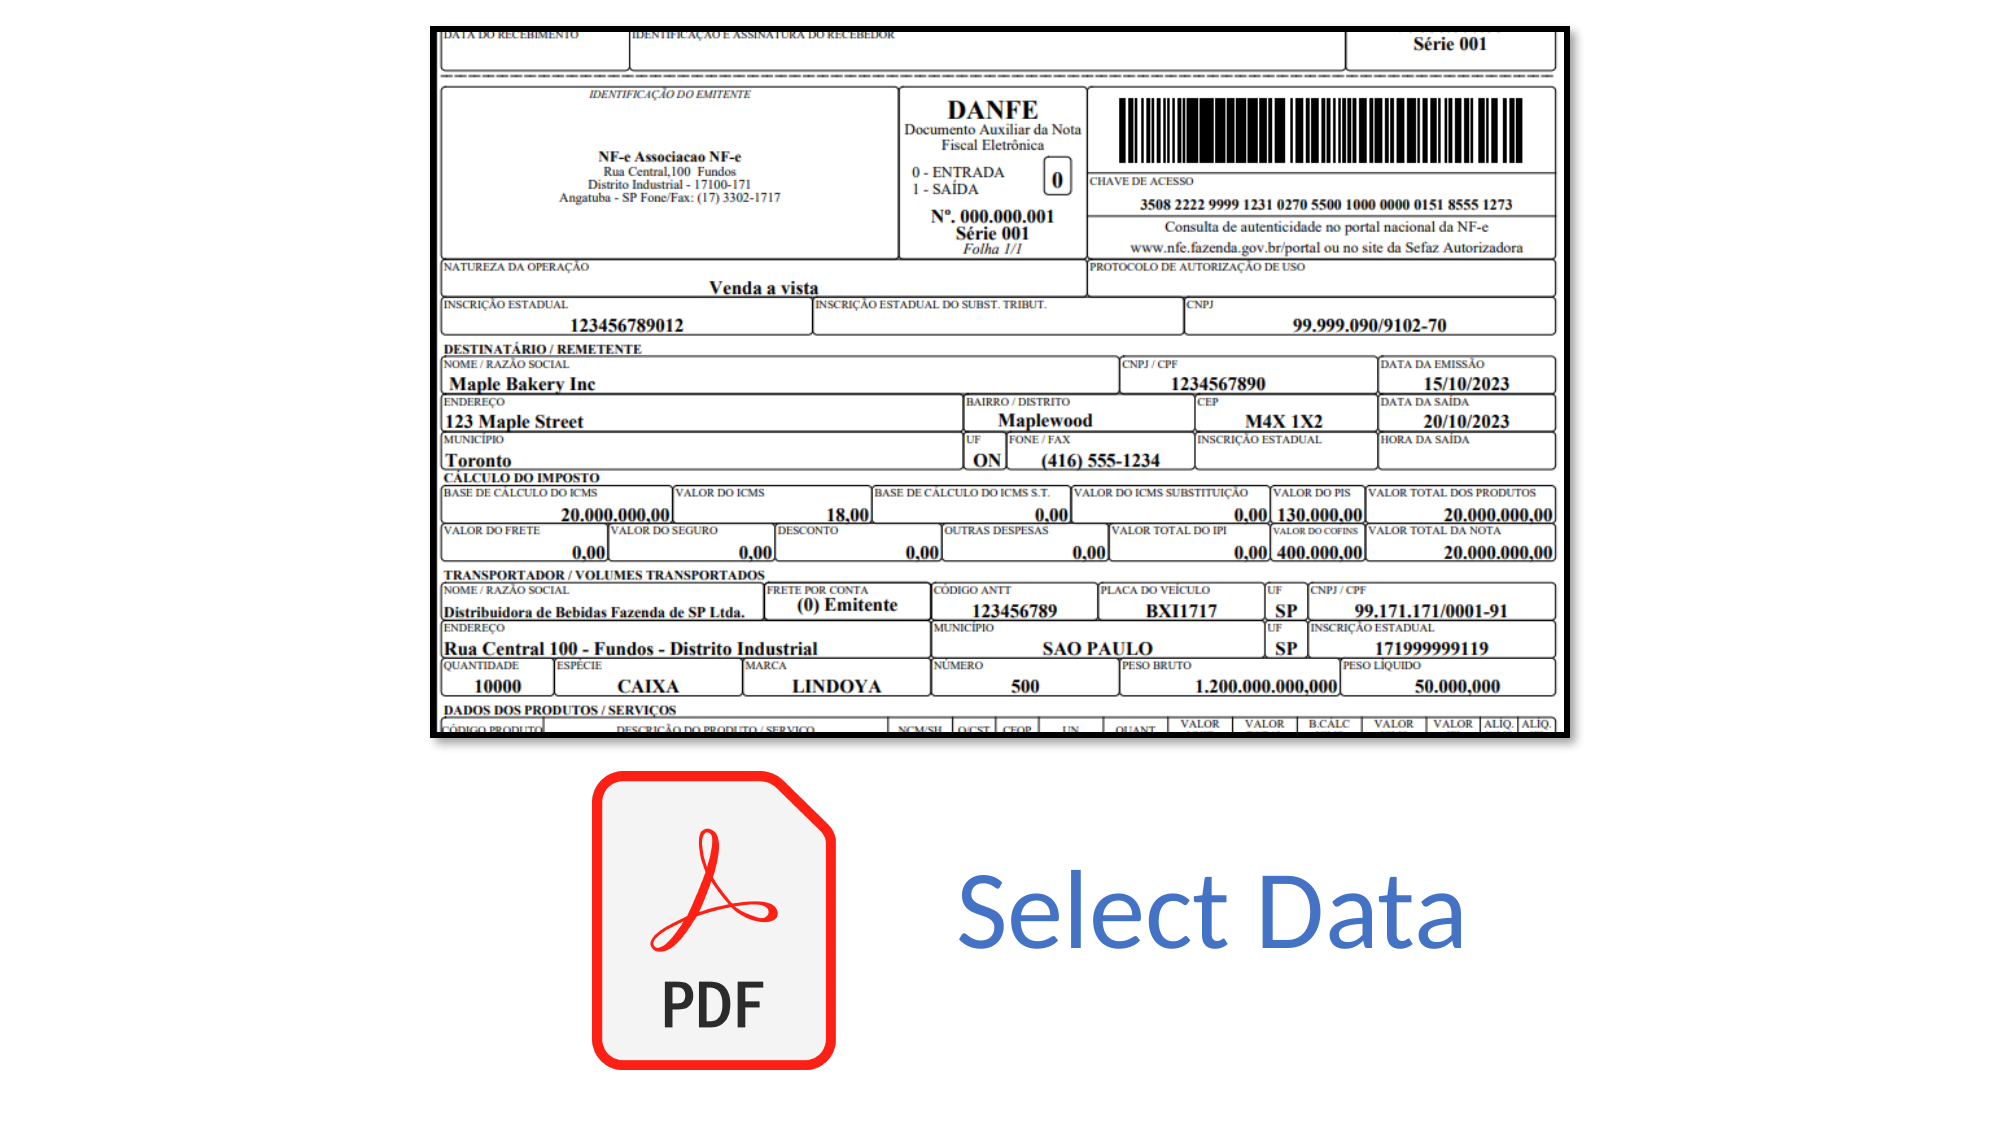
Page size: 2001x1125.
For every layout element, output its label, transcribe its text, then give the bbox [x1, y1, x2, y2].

picture [436, 32, 1564, 733]
picture [592, 771, 836, 1070]
text_box Select Data [835, 734, 1564, 1073]
